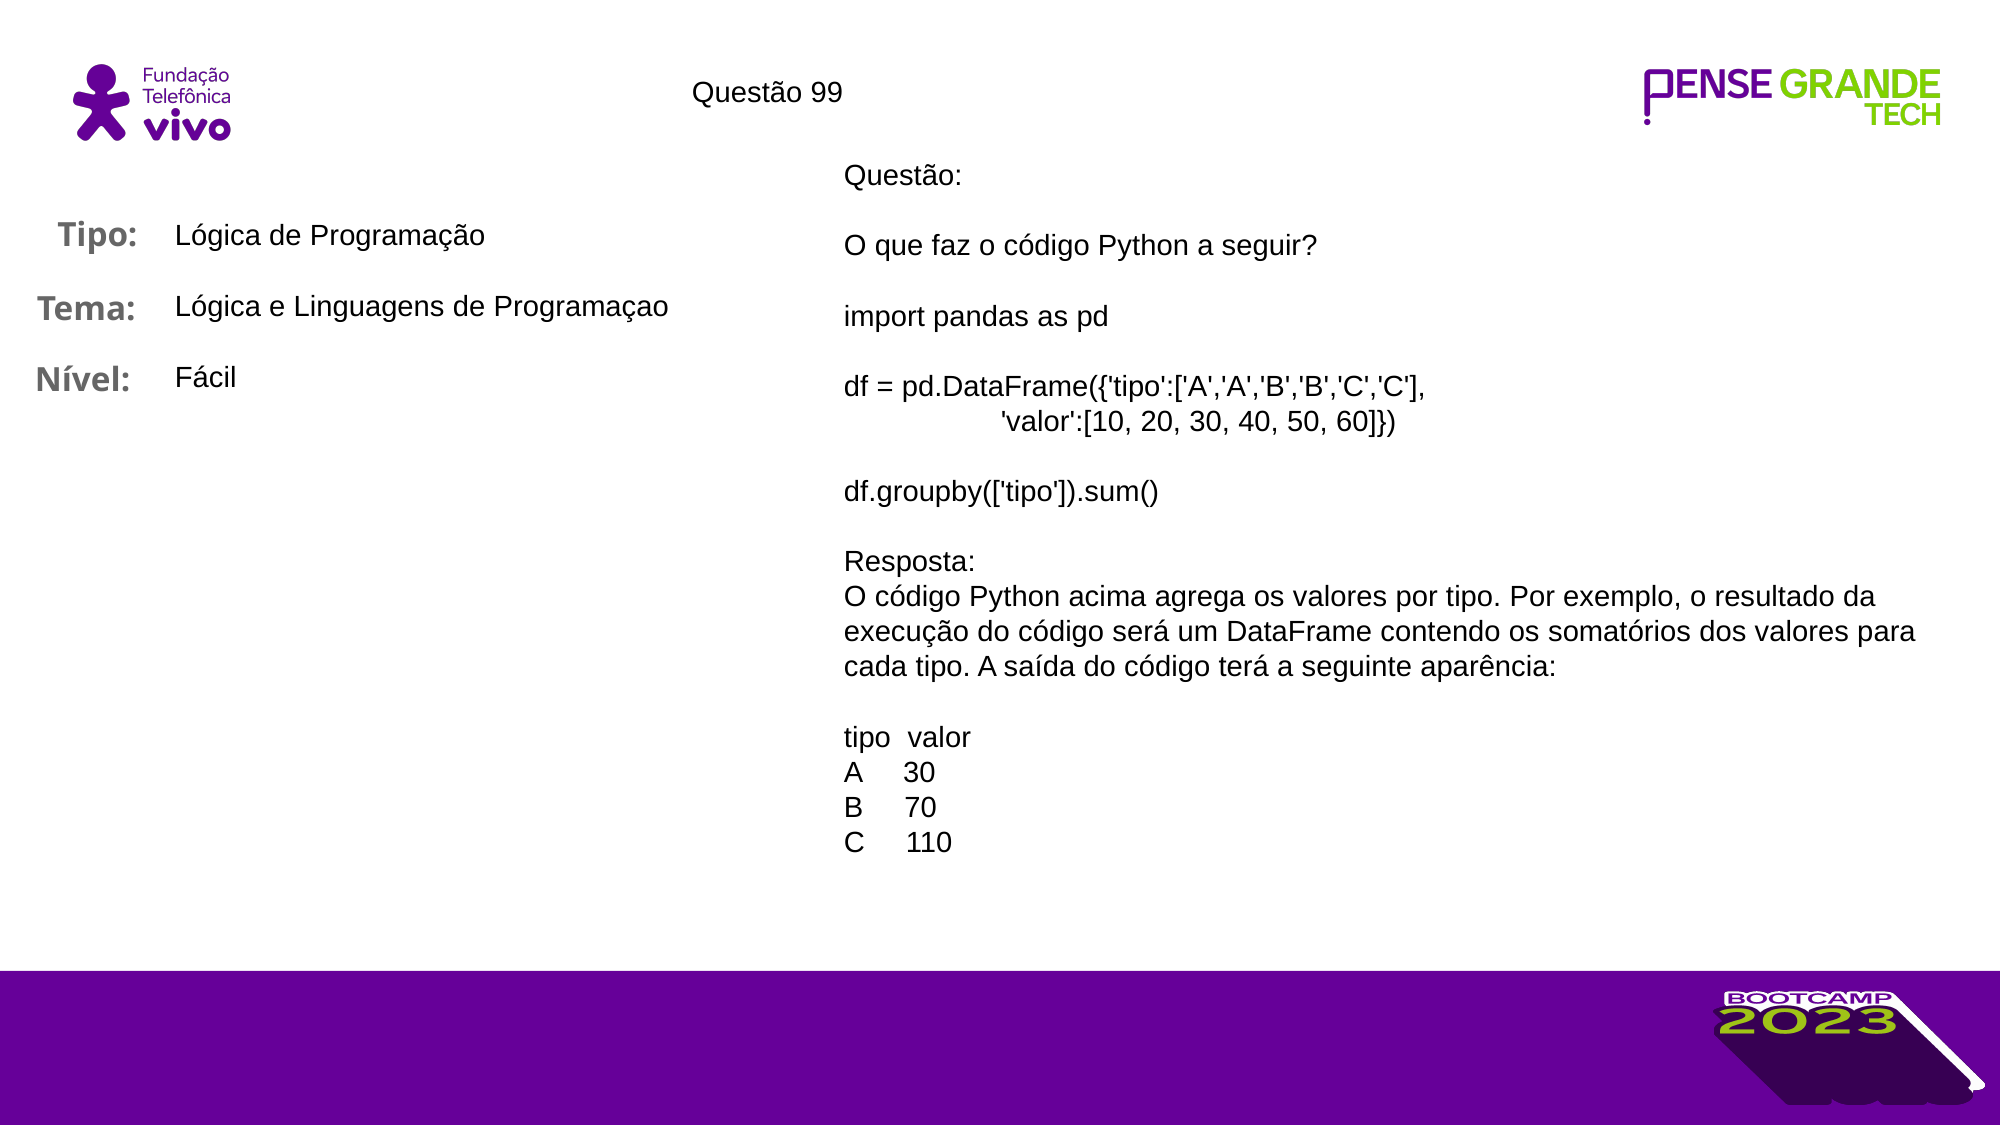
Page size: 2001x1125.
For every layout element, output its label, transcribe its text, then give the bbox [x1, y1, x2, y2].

text_box Questão: O que faz o código Python a seguir? import pandas as pd df = pd.DataFrame({'tipo':['A','A','B','B','C','C'], 'valor':[10, 20, 30, 40, 50, 60]}) df.groupby(['tipo']).sum() Resposta: O código Python acima agrega os valores por tipo. Por exemplo, o resultado da execução do código será um DataFrame contendo os somatórios dos valores para cada tipo. A saída do código terá a seguinte aparência: tipo valor A 30 B 70 C 110 [829, 148, 1970, 951]
text_box Questão 99 [677, 65, 1131, 116]
text_box Tema: [22, 279, 151, 335]
picture [1614, 0, 1970, 198]
text_box Lógica e Linguagens de Programaçao [160, 279, 830, 330]
text_box Lógica de Programação [160, 208, 830, 259]
picture [67, 56, 237, 150]
text_box [0, 970, 2000, 1125]
picture [1713, 991, 1985, 1105]
text_box Fácil [160, 350, 830, 401]
text_box Nível: [20, 350, 146, 406]
text_box Tipo: [42, 206, 153, 261]
